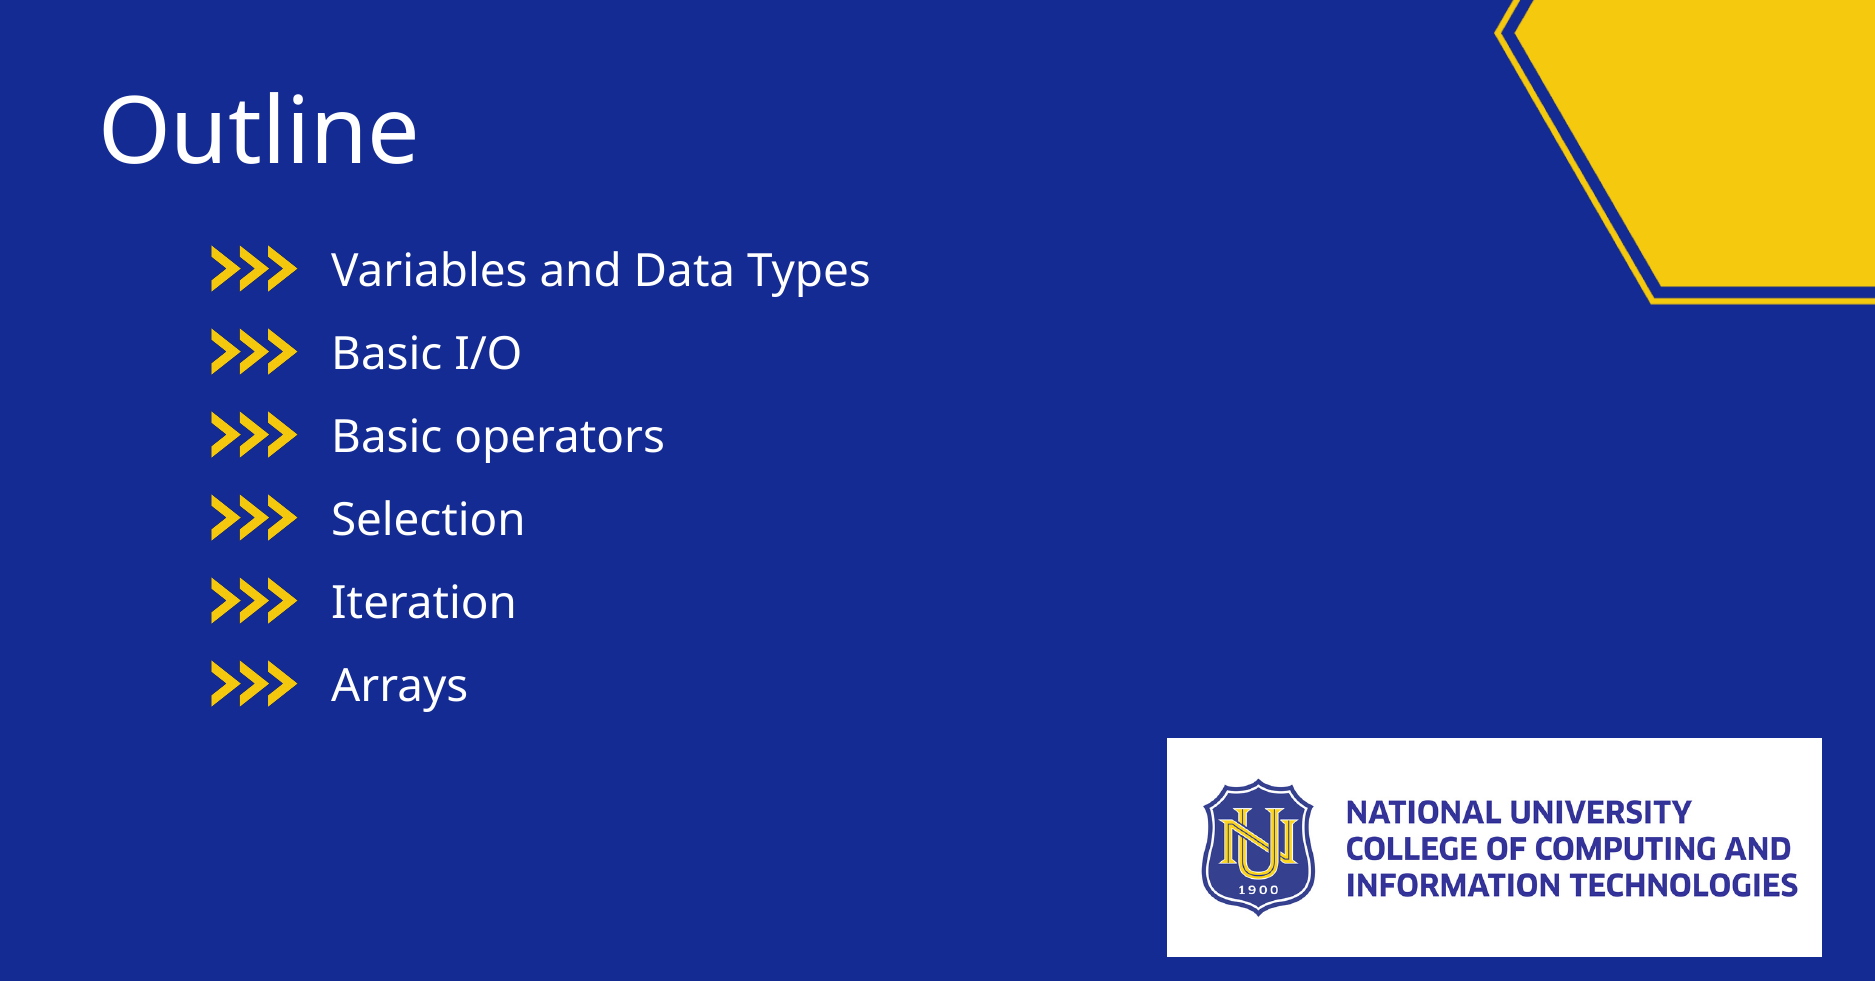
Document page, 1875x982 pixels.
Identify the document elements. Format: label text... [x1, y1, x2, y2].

text_box Variables and Data Types [331, 231, 933, 296]
text_box Basic operators [331, 397, 933, 462]
text_box Outline [98, 92, 1047, 183]
text_box Iteration [331, 563, 933, 628]
picture [1167, 738, 1822, 957]
picture [211, 494, 298, 541]
text_box Basic I/O [331, 314, 933, 379]
text_box Arrays [331, 646, 933, 711]
picture [211, 245, 298, 292]
picture [211, 577, 298, 624]
picture [211, 660, 298, 707]
picture [211, 411, 298, 458]
picture [1494, 0, 1875, 305]
text_box Selection [331, 480, 933, 545]
picture [211, 328, 298, 375]
